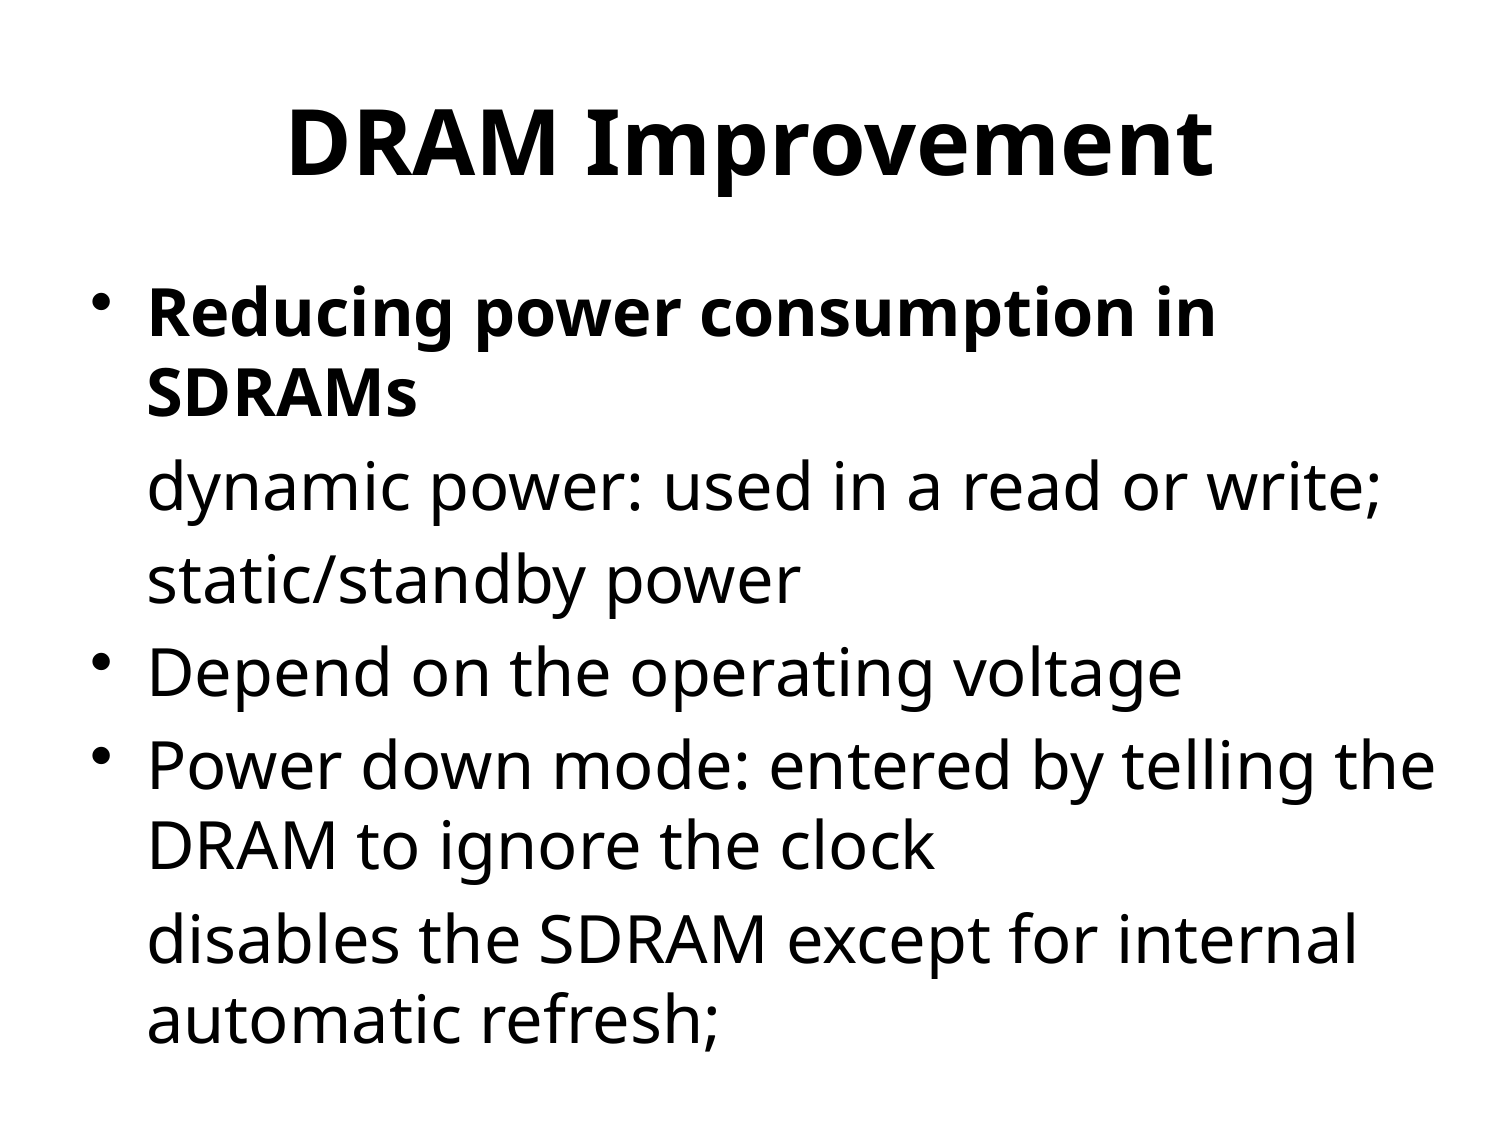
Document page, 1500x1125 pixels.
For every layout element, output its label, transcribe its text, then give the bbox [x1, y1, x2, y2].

list Reducing power consumption in SDRAMs dynamic power: used in a read or write; static/standby power Depend on the operating voltage Power down mode: entered by telling the DRAM to ignore the clock disables the SDRAM except for internal automatic refresh; [75, 262, 1500, 1125]
title DRAM Improvement [0, 45, 1500, 233]
